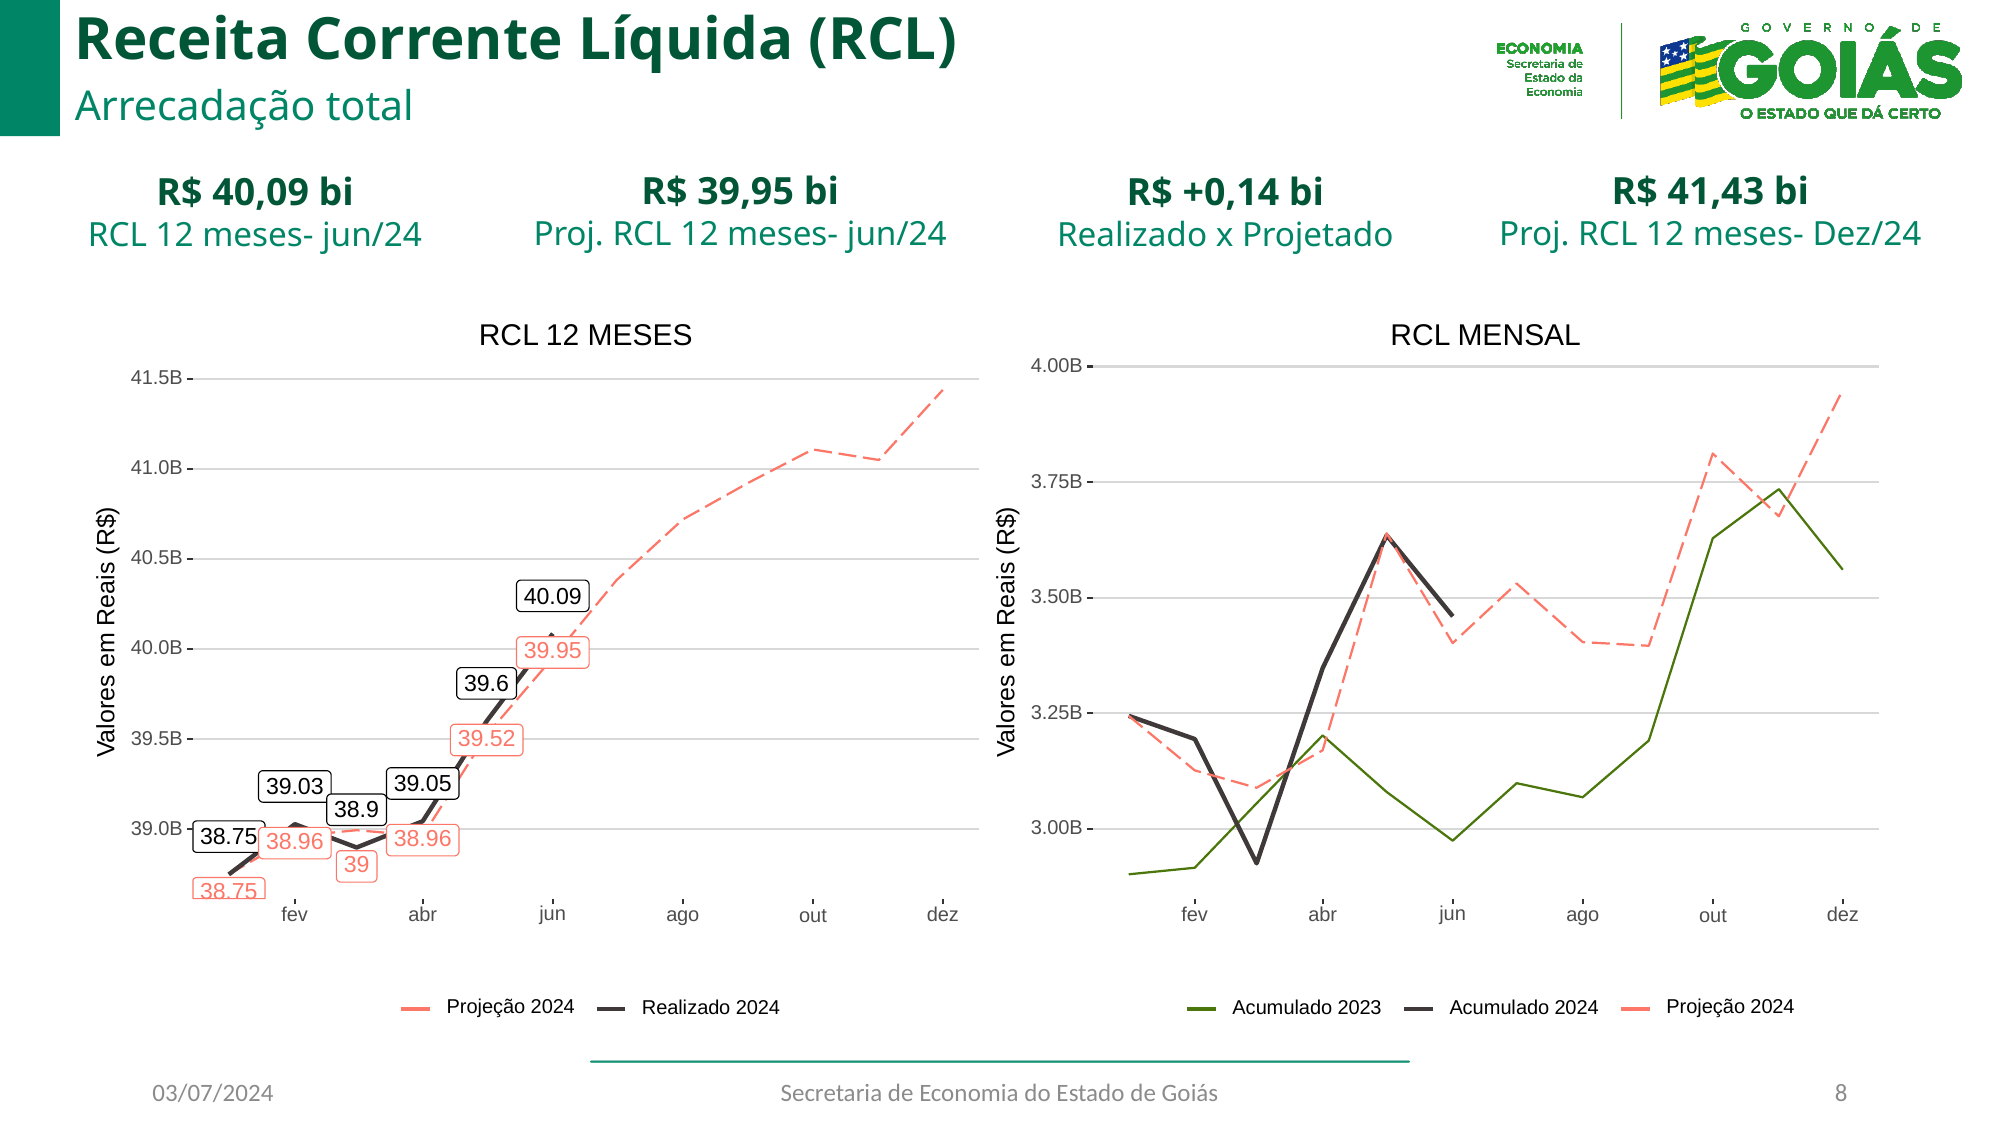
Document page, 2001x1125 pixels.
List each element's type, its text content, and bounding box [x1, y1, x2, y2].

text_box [89, 314, 1890, 1050]
footer Secretaria de Economia do Estado de Goiás [662, 1061, 1338, 1122]
text_box R$ 39,95 bi Proj. RCL 12 meses- jun/24 [504, 159, 976, 260]
slide_number 8 [1412, 1061, 1863, 1122]
subtitle Arrecadação total [59, 71, 1459, 137]
picture [1496, 23, 1962, 119]
text_box R$ 40,09 bi RCL 12 meses- jun/24 [19, 160, 491, 261]
text_box R$ 41,43 bi Proj. RCL 12 meses- Dez/24 [1475, 159, 1946, 260]
text_box R$ +0,14 bi Realizado x Projetado [989, 160, 1461, 261]
title Receita Corrente Líquida (RCL) [59, 0, 1785, 72]
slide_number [137, 1061, 588, 1122]
